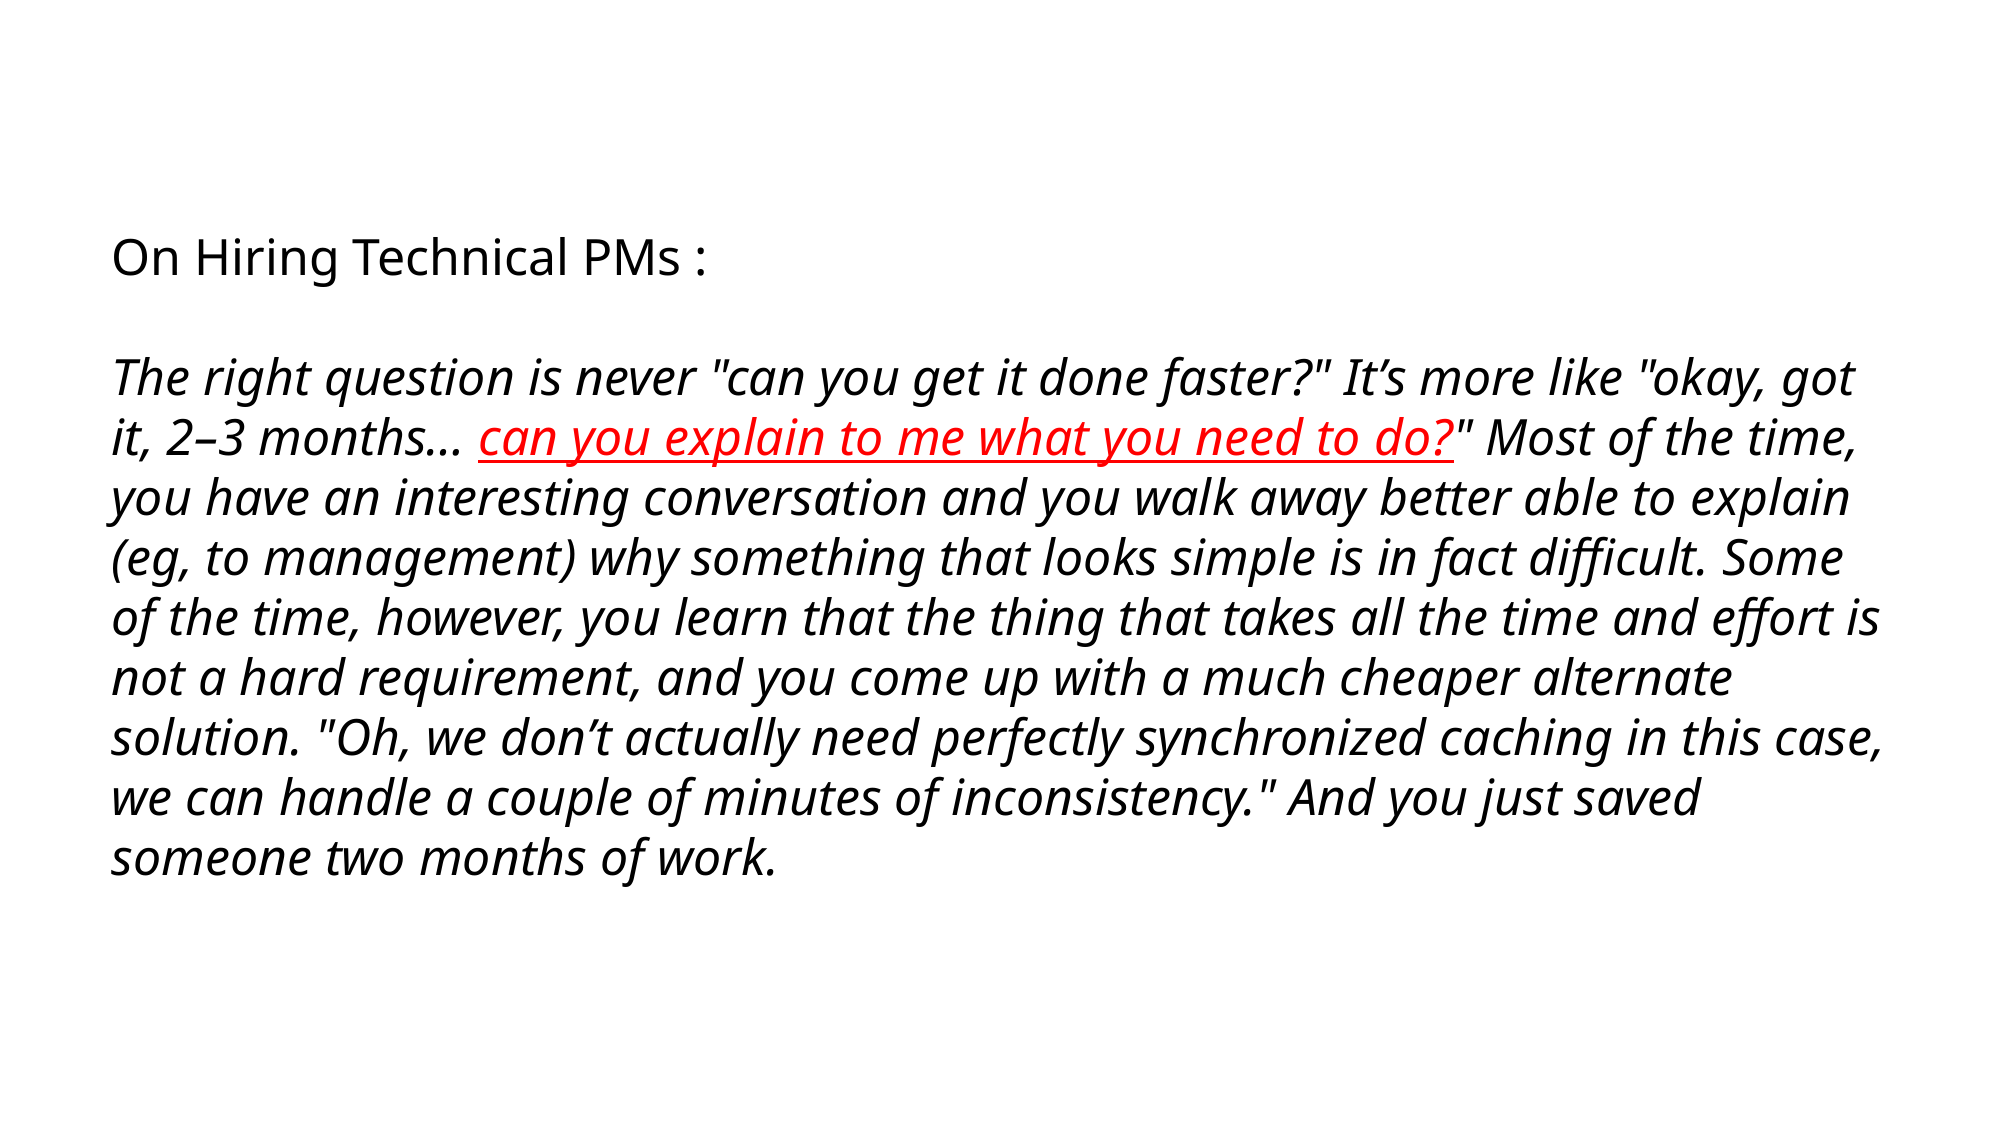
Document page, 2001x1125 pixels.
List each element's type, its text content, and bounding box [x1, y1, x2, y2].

text_box On Hiring Technical PMs : The right question is never "can you get it done faster?" It’s more like "okay, got it, 2–3 months… can you explain to me what you need to do?" Most of the time, you have an interesting conversation and you walk away better able to explain (eg, to management) why something that looks simple is in fact difficult. Some of the time, however, you learn that the thing that takes all the time and effort is not a hard requirement, and you come up with a much cheaper alternate solution. "Oh, we don’t actually need perfectly synchronized caching in this case, we can handle a couple of minutes of inconsistency." And you just saved someone two months of work. [96, 218, 1918, 894]
